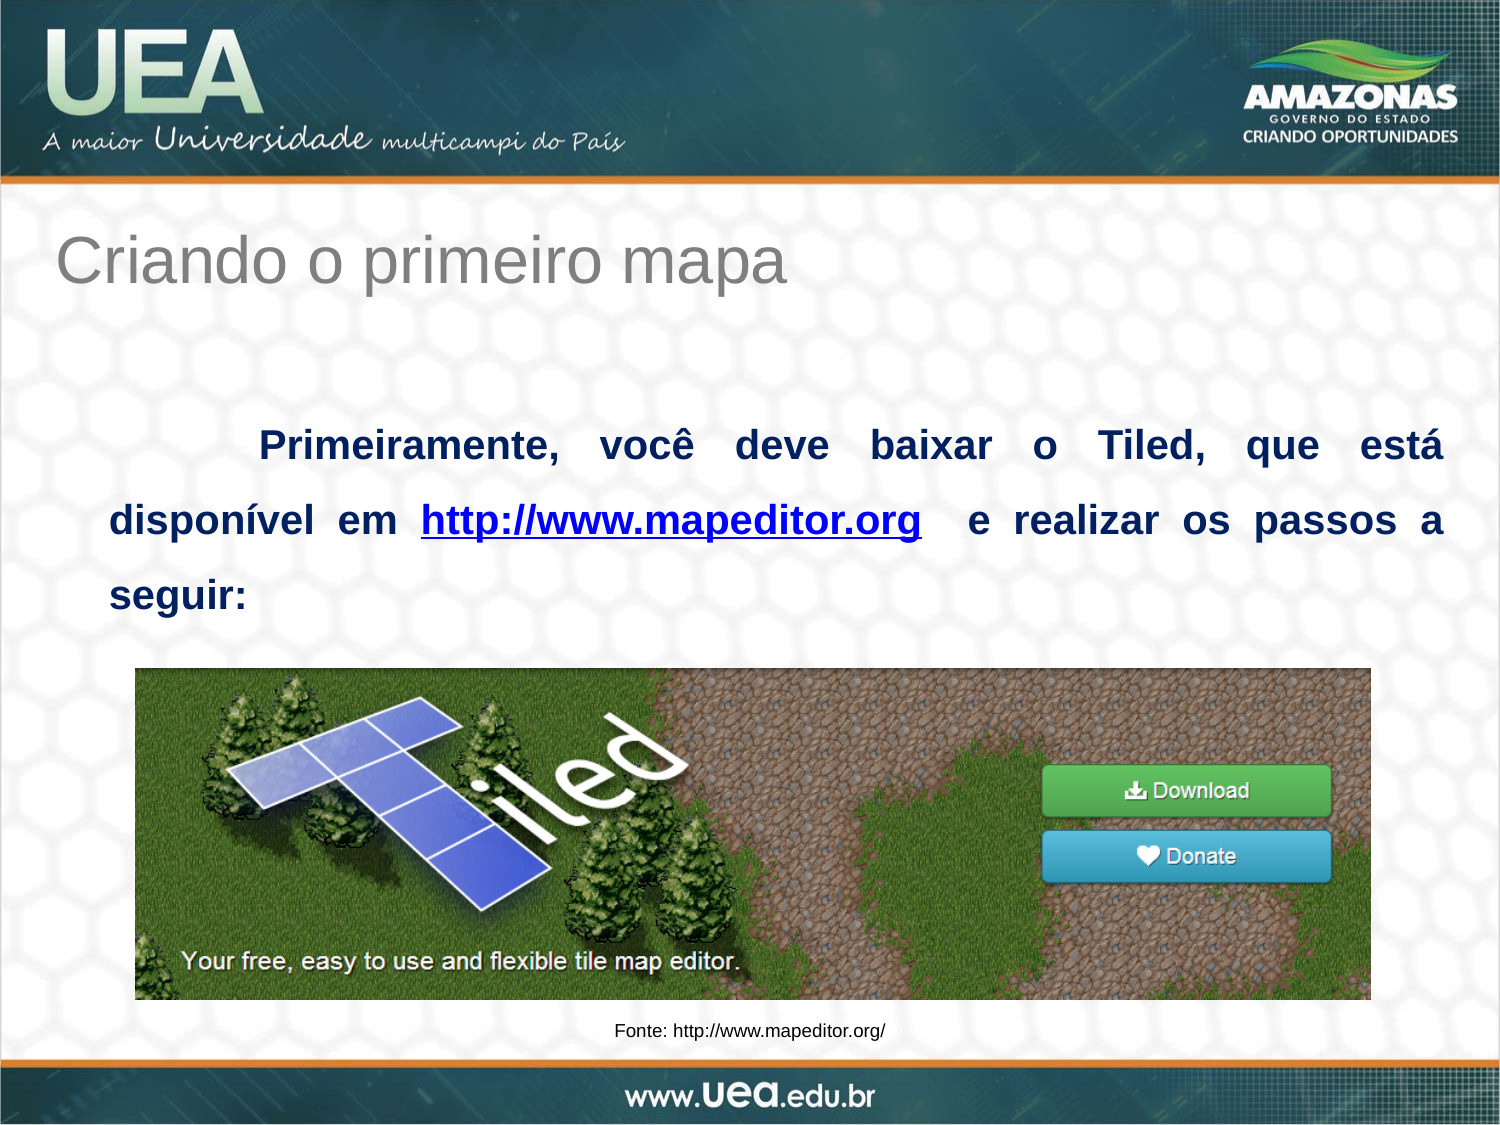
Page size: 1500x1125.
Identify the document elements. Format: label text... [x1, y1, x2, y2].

text_box Criando o primeiro mapa [41, 209, 1392, 362]
picture [0, 0, 1500, 1125]
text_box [135, 668, 1371, 1050]
text_box Primeiramente, você deve baixar o Tiled, que está disponível em http://www.mapeditor.org e realizar os passos a seguir: [37, 385, 1459, 568]
